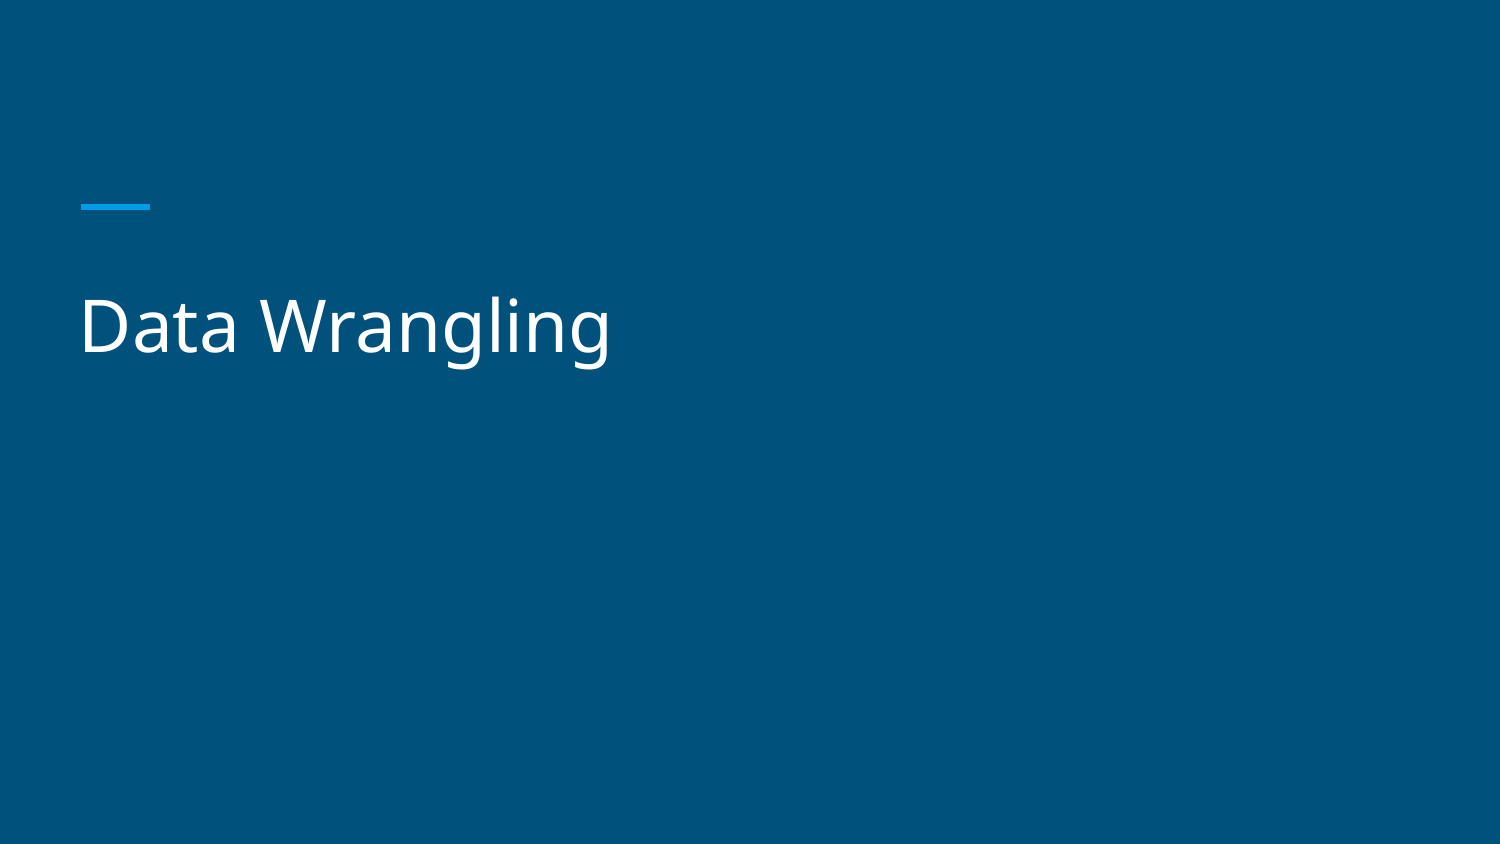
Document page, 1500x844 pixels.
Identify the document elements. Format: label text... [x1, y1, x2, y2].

list Data Wrangling [63, 244, 1437, 750]
